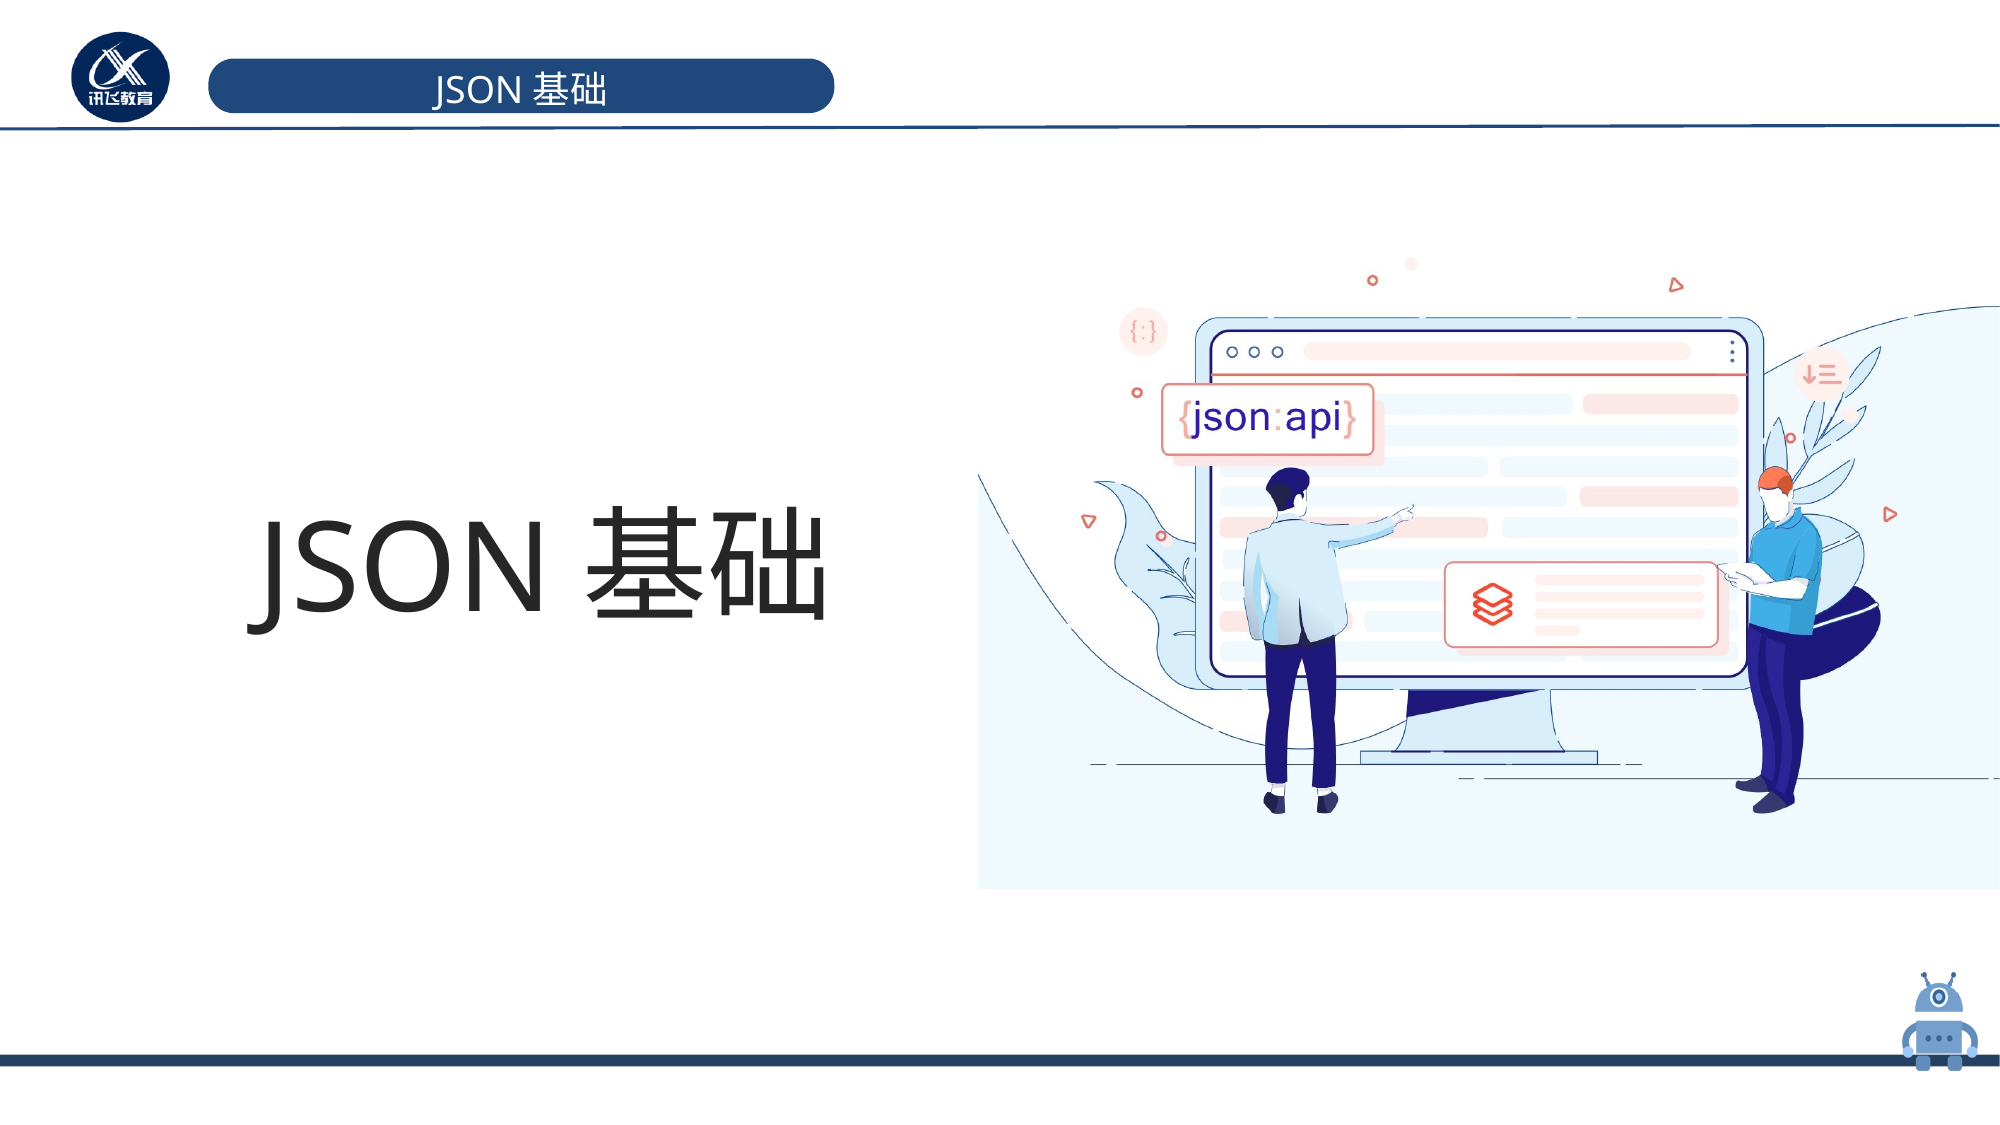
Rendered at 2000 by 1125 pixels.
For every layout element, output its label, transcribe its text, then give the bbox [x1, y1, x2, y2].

title JSON基础 [208, 58, 835, 114]
text_box JSON基础 [42, 479, 978, 644]
picture [62, 23, 180, 131]
picture [1887, 958, 1993, 1079]
picture [978, 207, 2000, 889]
